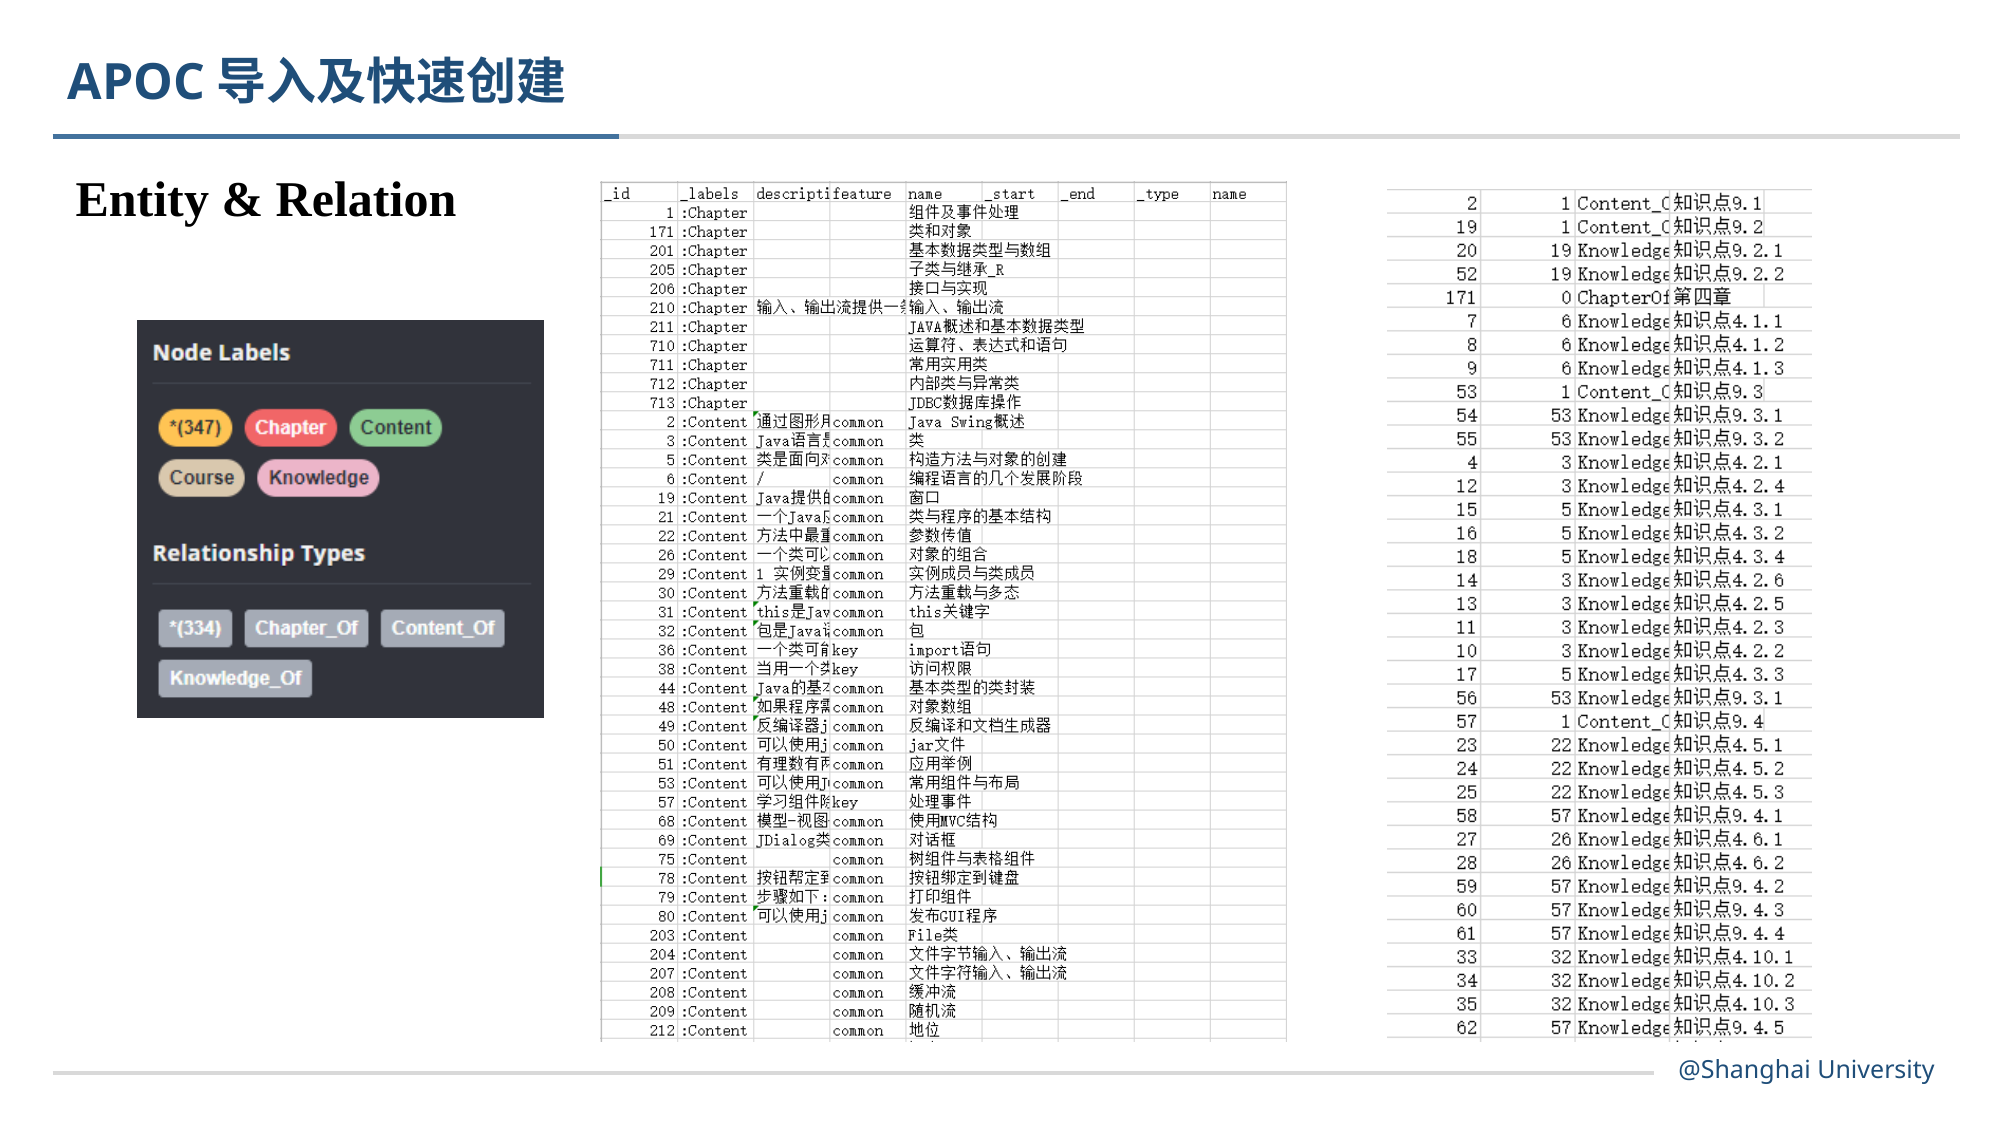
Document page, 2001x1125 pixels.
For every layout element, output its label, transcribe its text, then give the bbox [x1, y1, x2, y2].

picture [137, 320, 544, 718]
text_box @Shanghai University [1663, 1045, 2000, 1091]
picture [1387, 189, 1812, 1043]
picture [600, 181, 1287, 1043]
text_box Entity & Relation [60, 159, 620, 234]
text_box APOC导入及快速创建 [52, 41, 687, 117]
